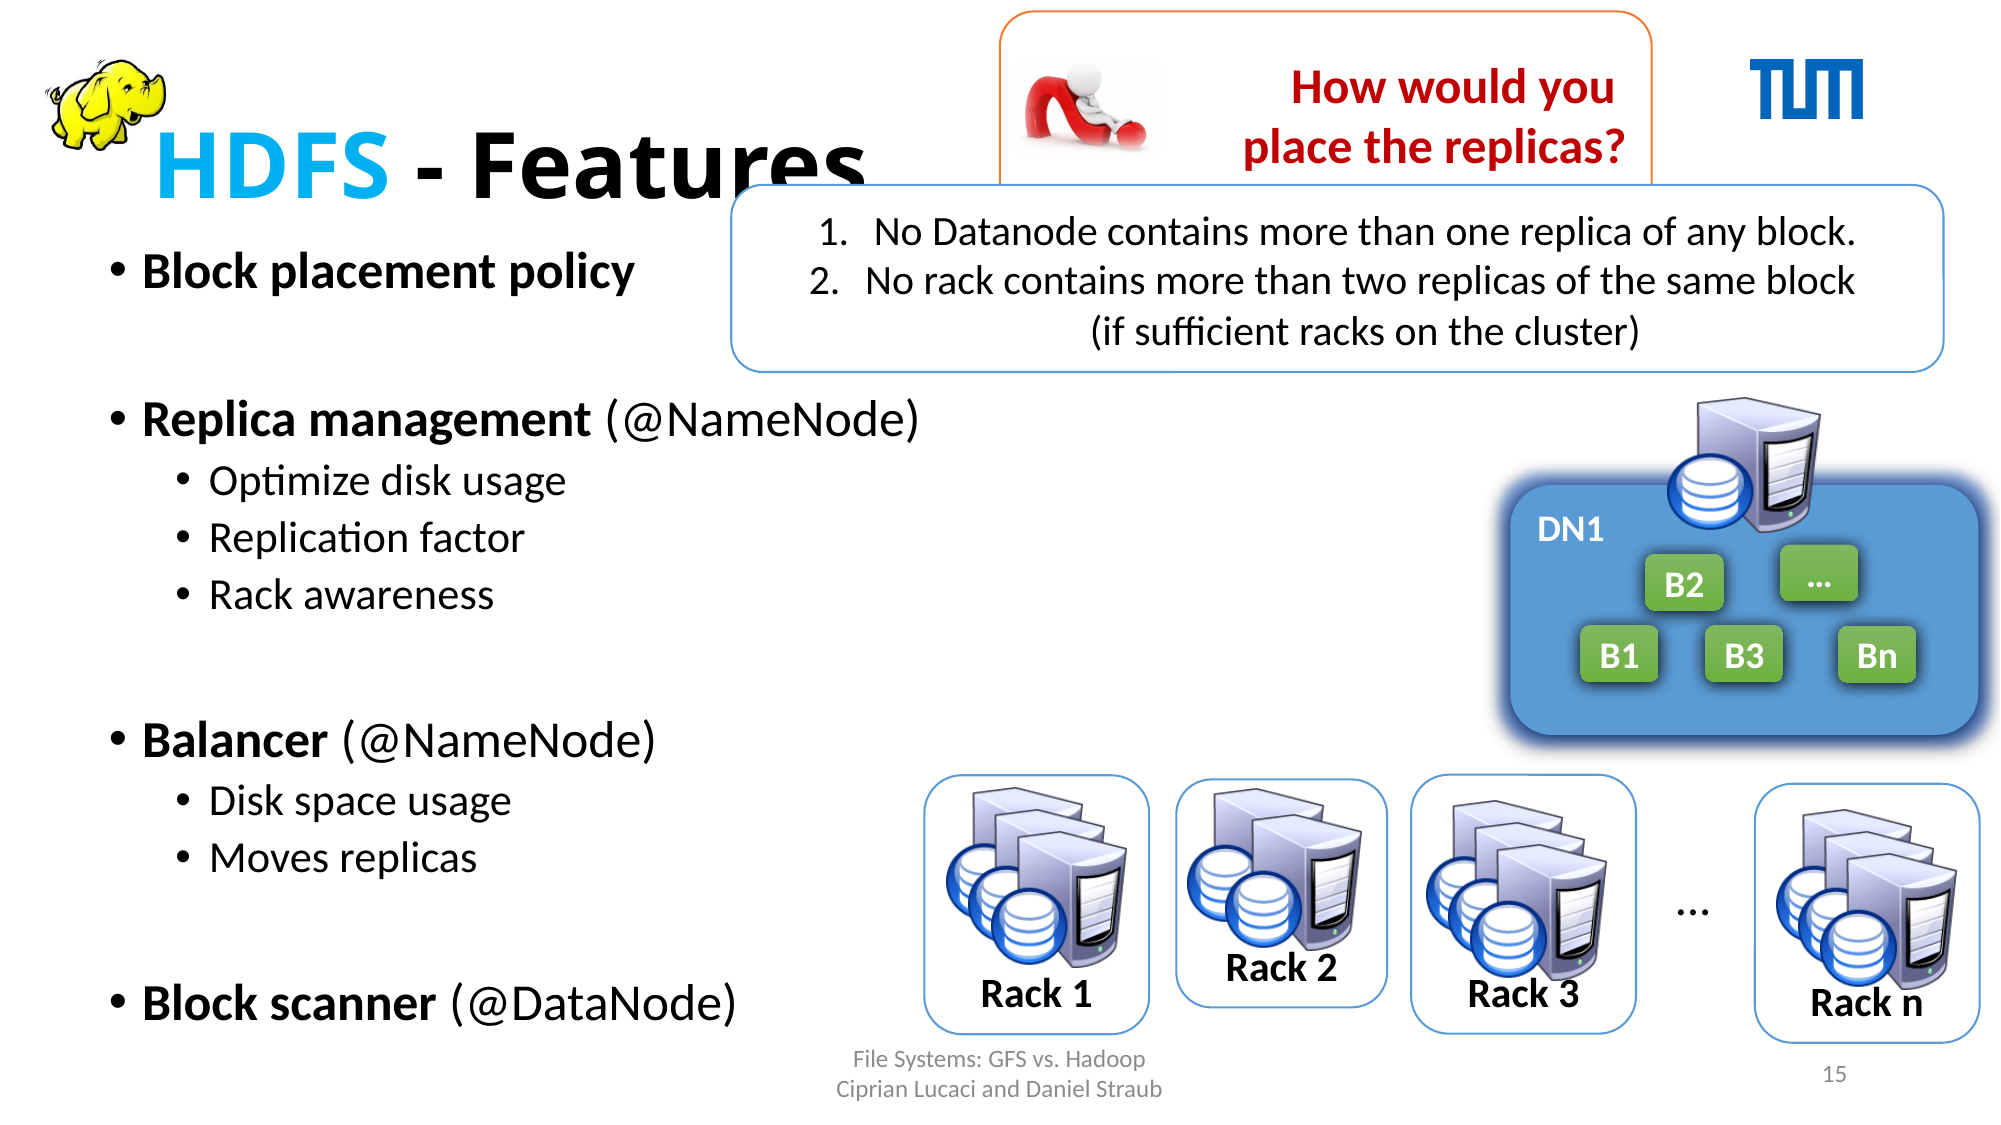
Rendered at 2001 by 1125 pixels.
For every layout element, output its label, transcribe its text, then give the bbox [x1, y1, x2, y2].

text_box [1510, 397, 1979, 735]
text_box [924, 774, 1980, 1043]
title HDFS - Features [137, 59, 998, 236]
footer File Systems: GFS vs. Hadoop Ciprian Lucaci and Daniel Straub [662, 1042, 1338, 1103]
slide_number 15 [1412, 1043, 1863, 1103]
title HDFS - Features [1653, 59, 1863, 183]
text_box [999, 11, 1652, 216]
picture [45, 59, 166, 151]
text_box No Datanode contains more than one replica of any block. No rack contains more than two replicas of the same block (if sufficient racks on the cluster) [730, 183, 1945, 374]
list Block placement policy Replica management (@NameNode) Optimize disk usage Replication factor Rack awareness Balancer (@NameNode) Disk space usage Moves replicas Block scanner (@DataNode) [93, 236, 1863, 1043]
